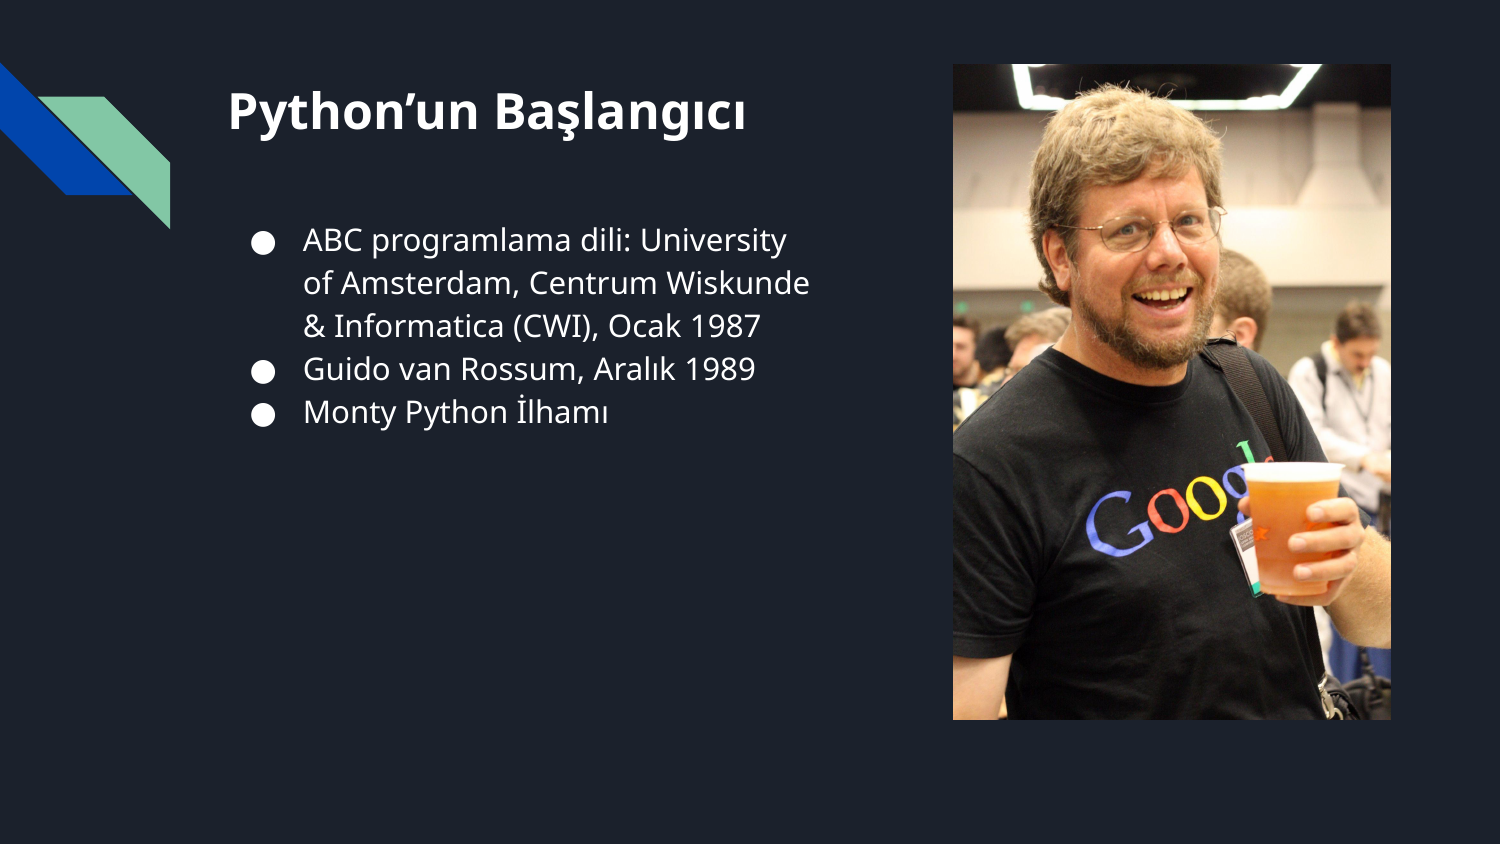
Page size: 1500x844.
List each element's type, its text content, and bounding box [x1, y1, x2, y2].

picture [953, 64, 1391, 721]
list ABC programlama dili: University of Amsterdam, Centrum Wiskunde & Informatica (CWI), Ocak 1987 Guido van Rossum, Aralık 1989 Monty Python İlhamı [212, 199, 836, 720]
title Python’un Başlangıcı [212, 64, 836, 166]
